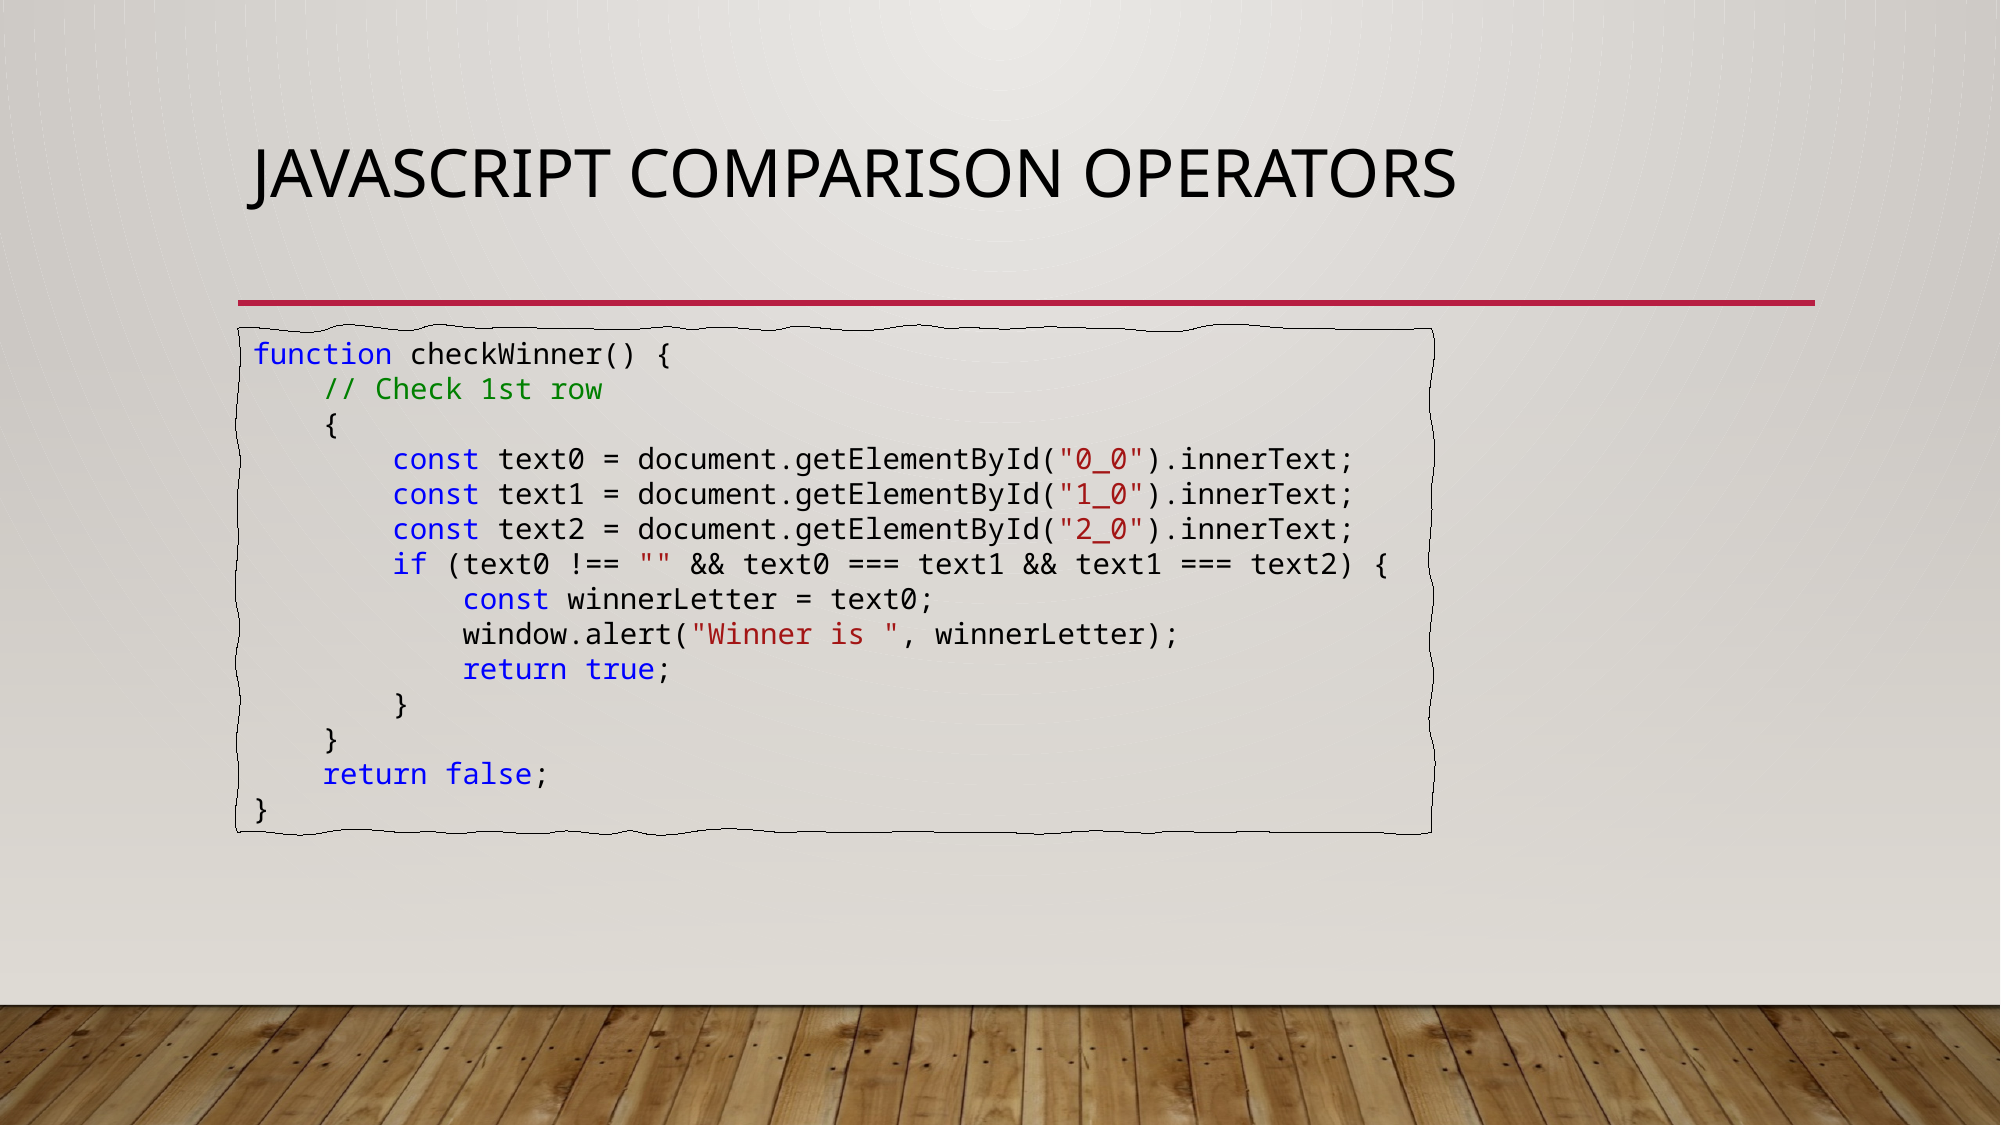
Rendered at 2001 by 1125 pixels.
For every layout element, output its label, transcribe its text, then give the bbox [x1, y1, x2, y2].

title JavaScript Comparison Operators [237, 132, 1814, 306]
text_box function checkWinner() { // Check 1st row { const text0 = document.getElementById("0_0").innerText; const text1 = document.getElementById("1_0").innerText; const text2 = document.getElementById("2_0").innerText; if (text0 !== "" && text0 === text1 && text1 === text2) { const winnerLetter = text0; window.alert("Winner is ", winnerLetter); return true; } } return false; } [235, 324, 1436, 836]
picture [0, 1005, 2000, 1125]
